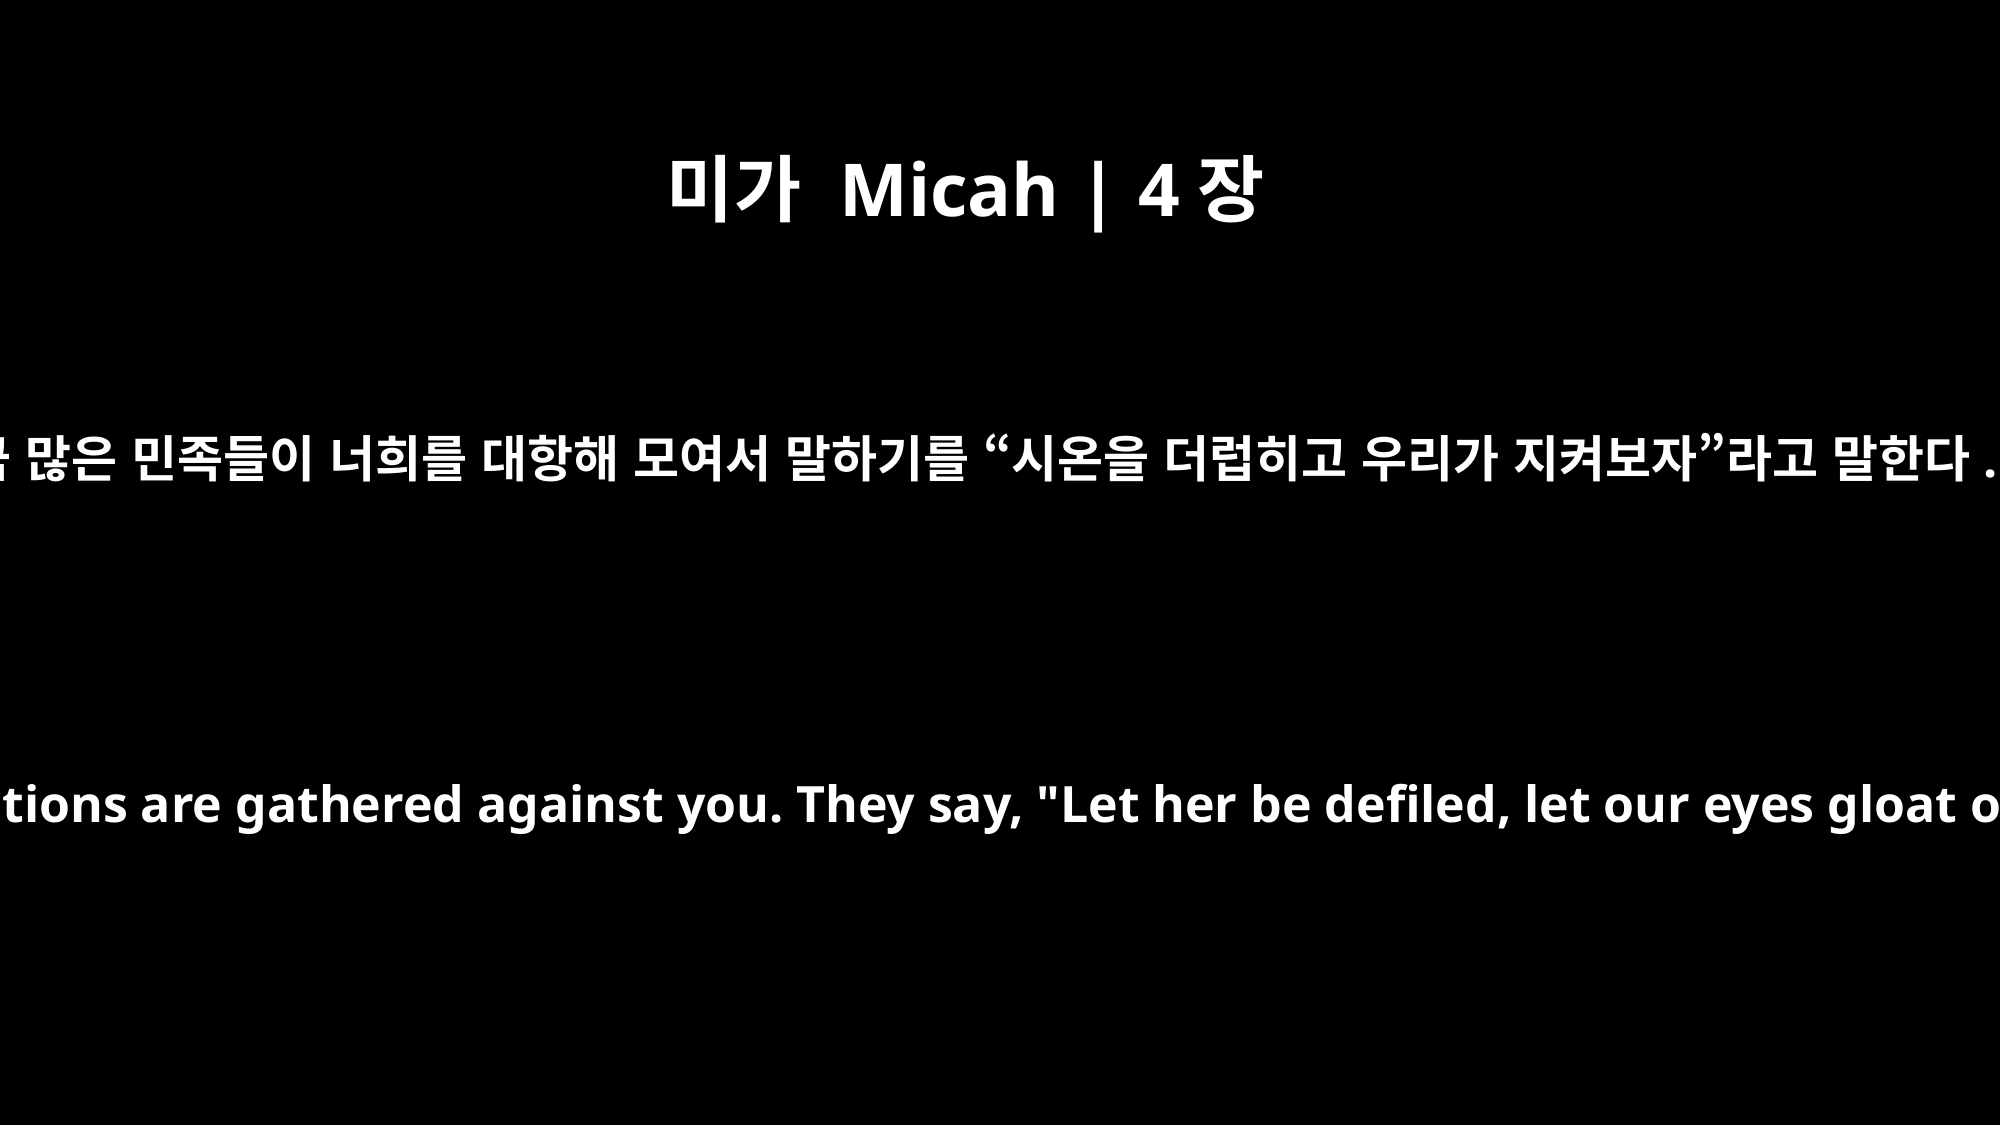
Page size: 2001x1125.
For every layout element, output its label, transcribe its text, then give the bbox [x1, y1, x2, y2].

text_box 미가 Micah | 4장 [652, 136, 1280, 239]
text_box 11 지금 많은 민족들이 너희를 대항해 모여서 말하기를 “시온을 더럽히고 우리가 지켜보자”라고 말한다. [0, 359, 2000, 495]
text_box But now many nations are gathered against you. They say, "Let her be defiled, let our eyes gloat over Zion!" [0, 764, 2000, 840]
